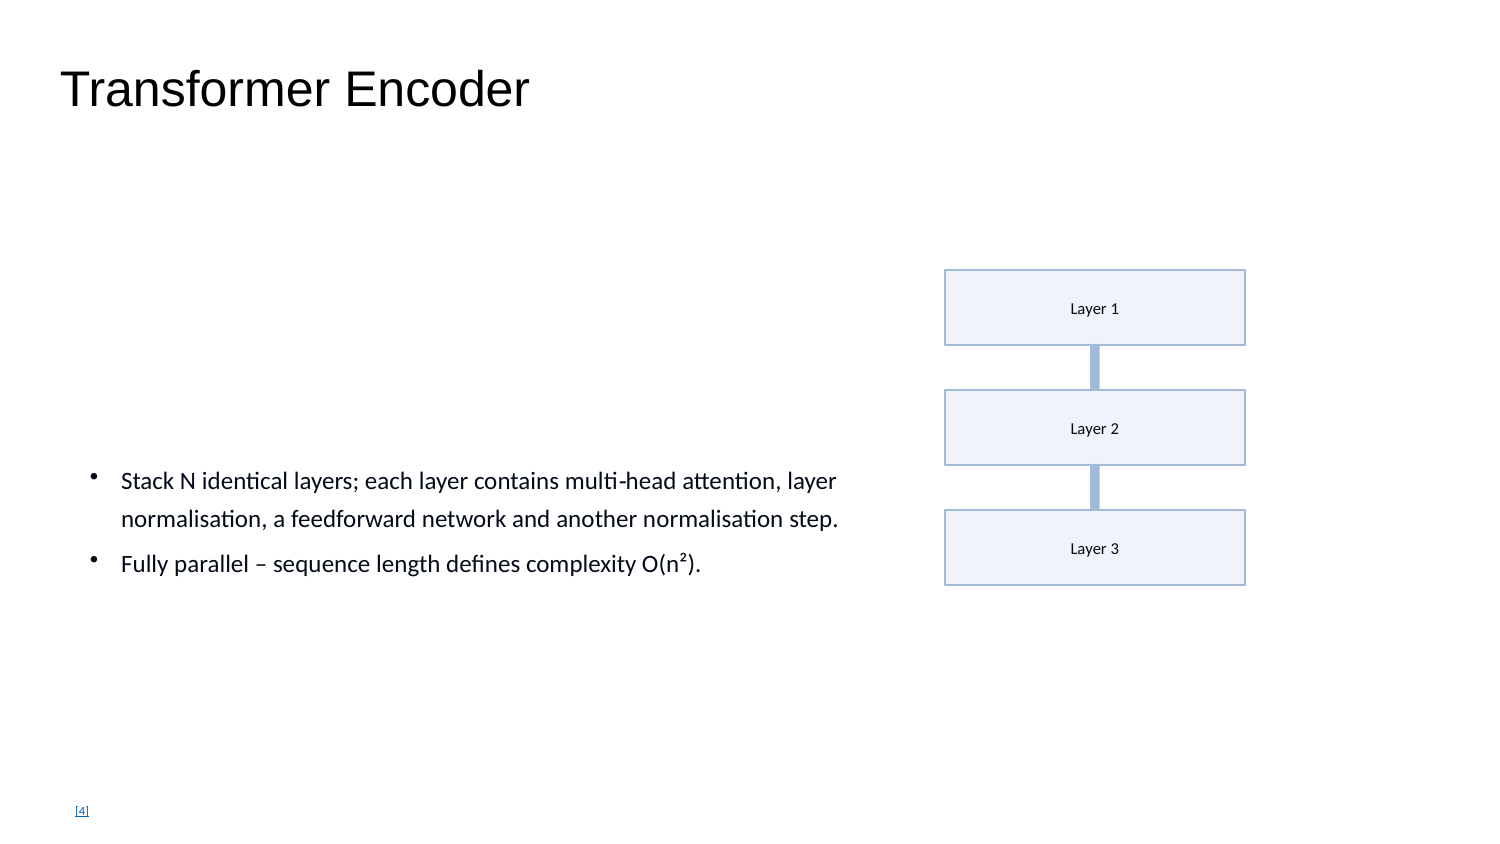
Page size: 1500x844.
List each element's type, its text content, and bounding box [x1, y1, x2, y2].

text_box [4] [74, 791, 1425, 829]
text_box [1091, 344, 1099, 389]
text_box Layer 1 [944, 269, 1245, 345]
text_box Stack N identical layers; each layer contains multi‑head attention, layer normalisation, a feedforward network and another normalisation step. Fully parallel – sequence length defines complexity O(n²). [74, 254, 945, 780]
text_box Layer 3 [944, 509, 1245, 585]
text_box Layer 2 [944, 389, 1245, 465]
text_box Transformer Encoder [44, 45, 1455, 128]
text_box [1091, 464, 1099, 509]
